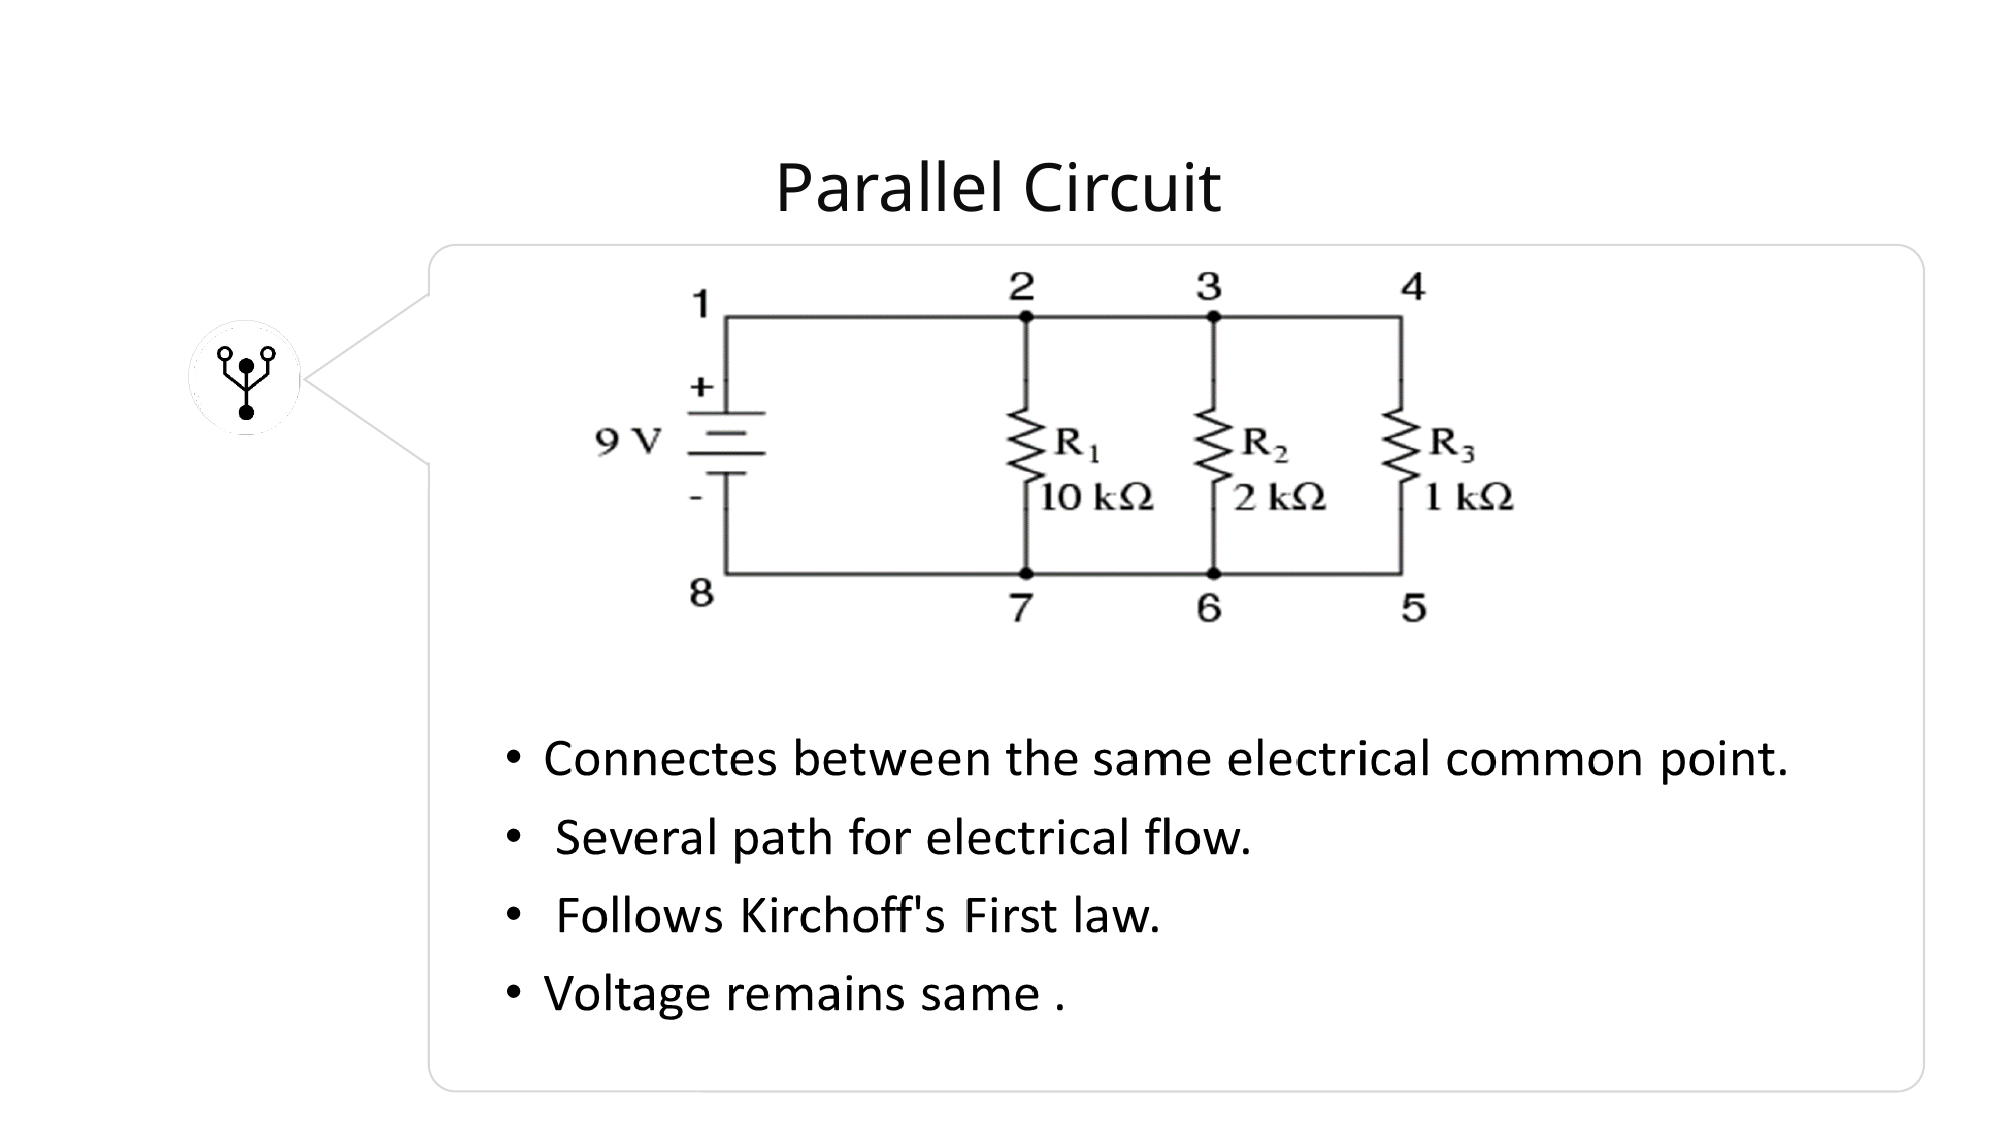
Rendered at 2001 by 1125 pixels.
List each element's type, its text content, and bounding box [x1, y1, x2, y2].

text_box [217, 319, 273, 326]
picture [192, 326, 300, 435]
picture [578, 261, 1533, 636]
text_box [304, 244, 1925, 1092]
picture [473, 708, 1825, 1057]
text_box [187, 354, 192, 399]
title Parallel Circuit [74, 143, 1925, 237]
slide_number 17 [1412, 1093, 1863, 1103]
